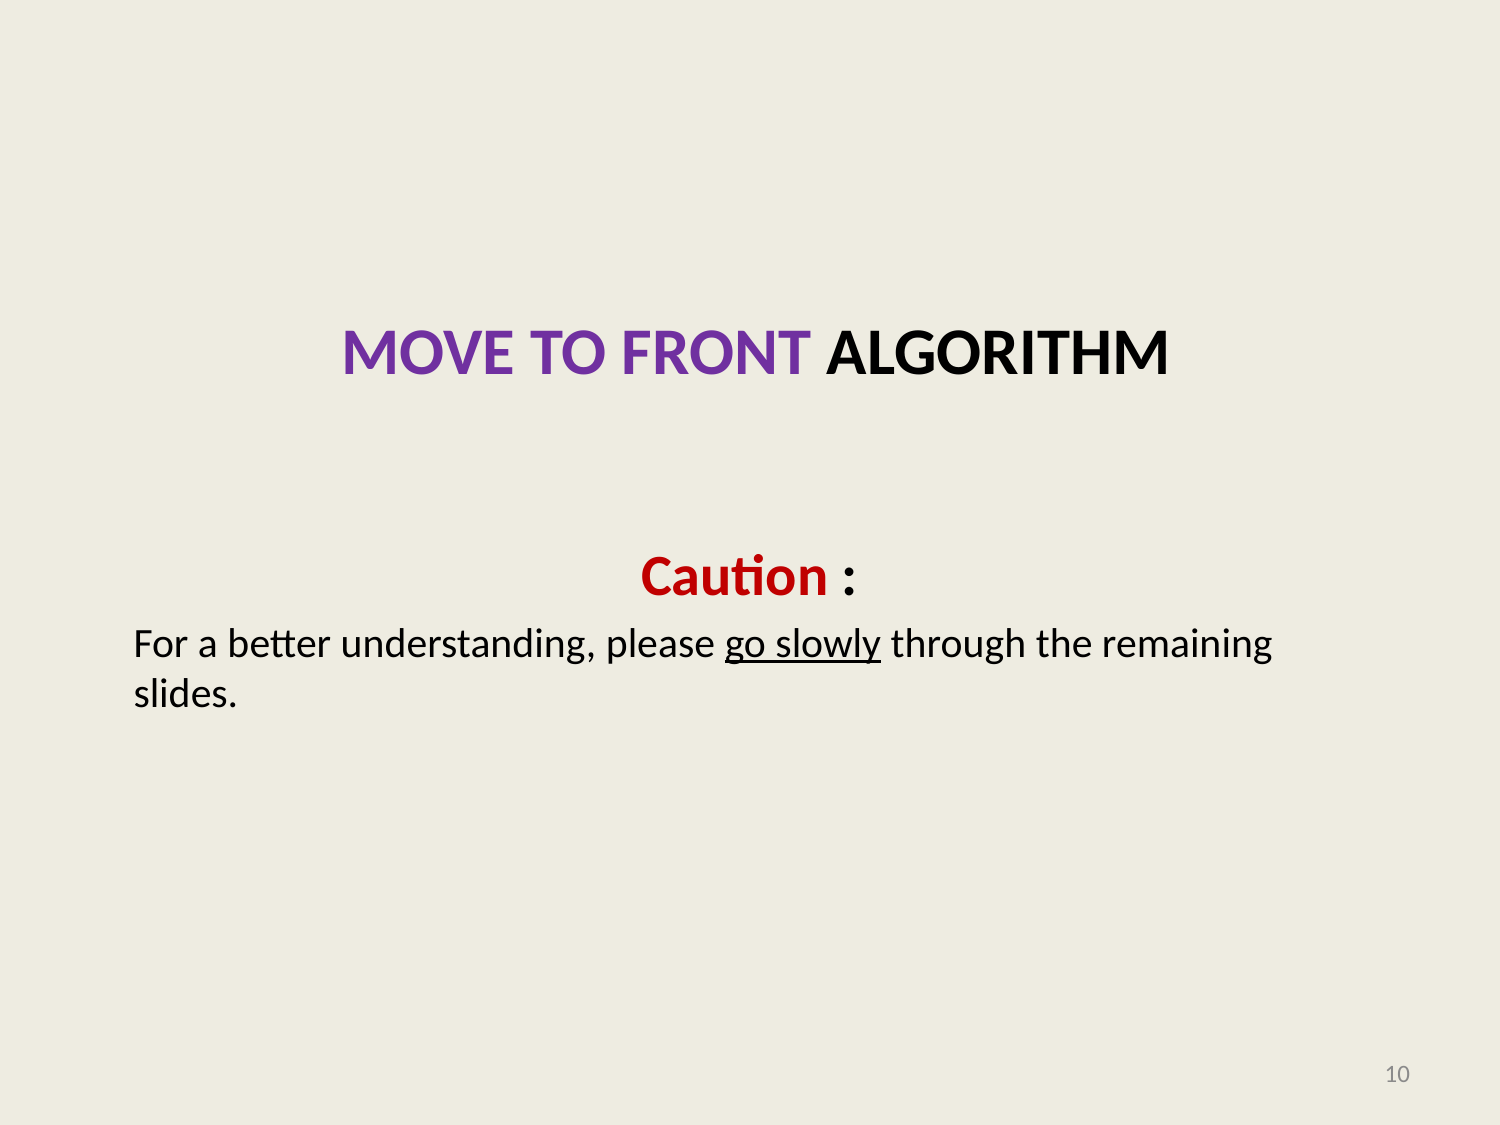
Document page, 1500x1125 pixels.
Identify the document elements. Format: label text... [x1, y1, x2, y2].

title Move to Front Algorithm [118, 299, 1394, 476]
slide_number 10 [1074, 1042, 1425, 1103]
list Caution : For a better understanding, please go slowly through the remaining slides. [118, 476, 1394, 723]
